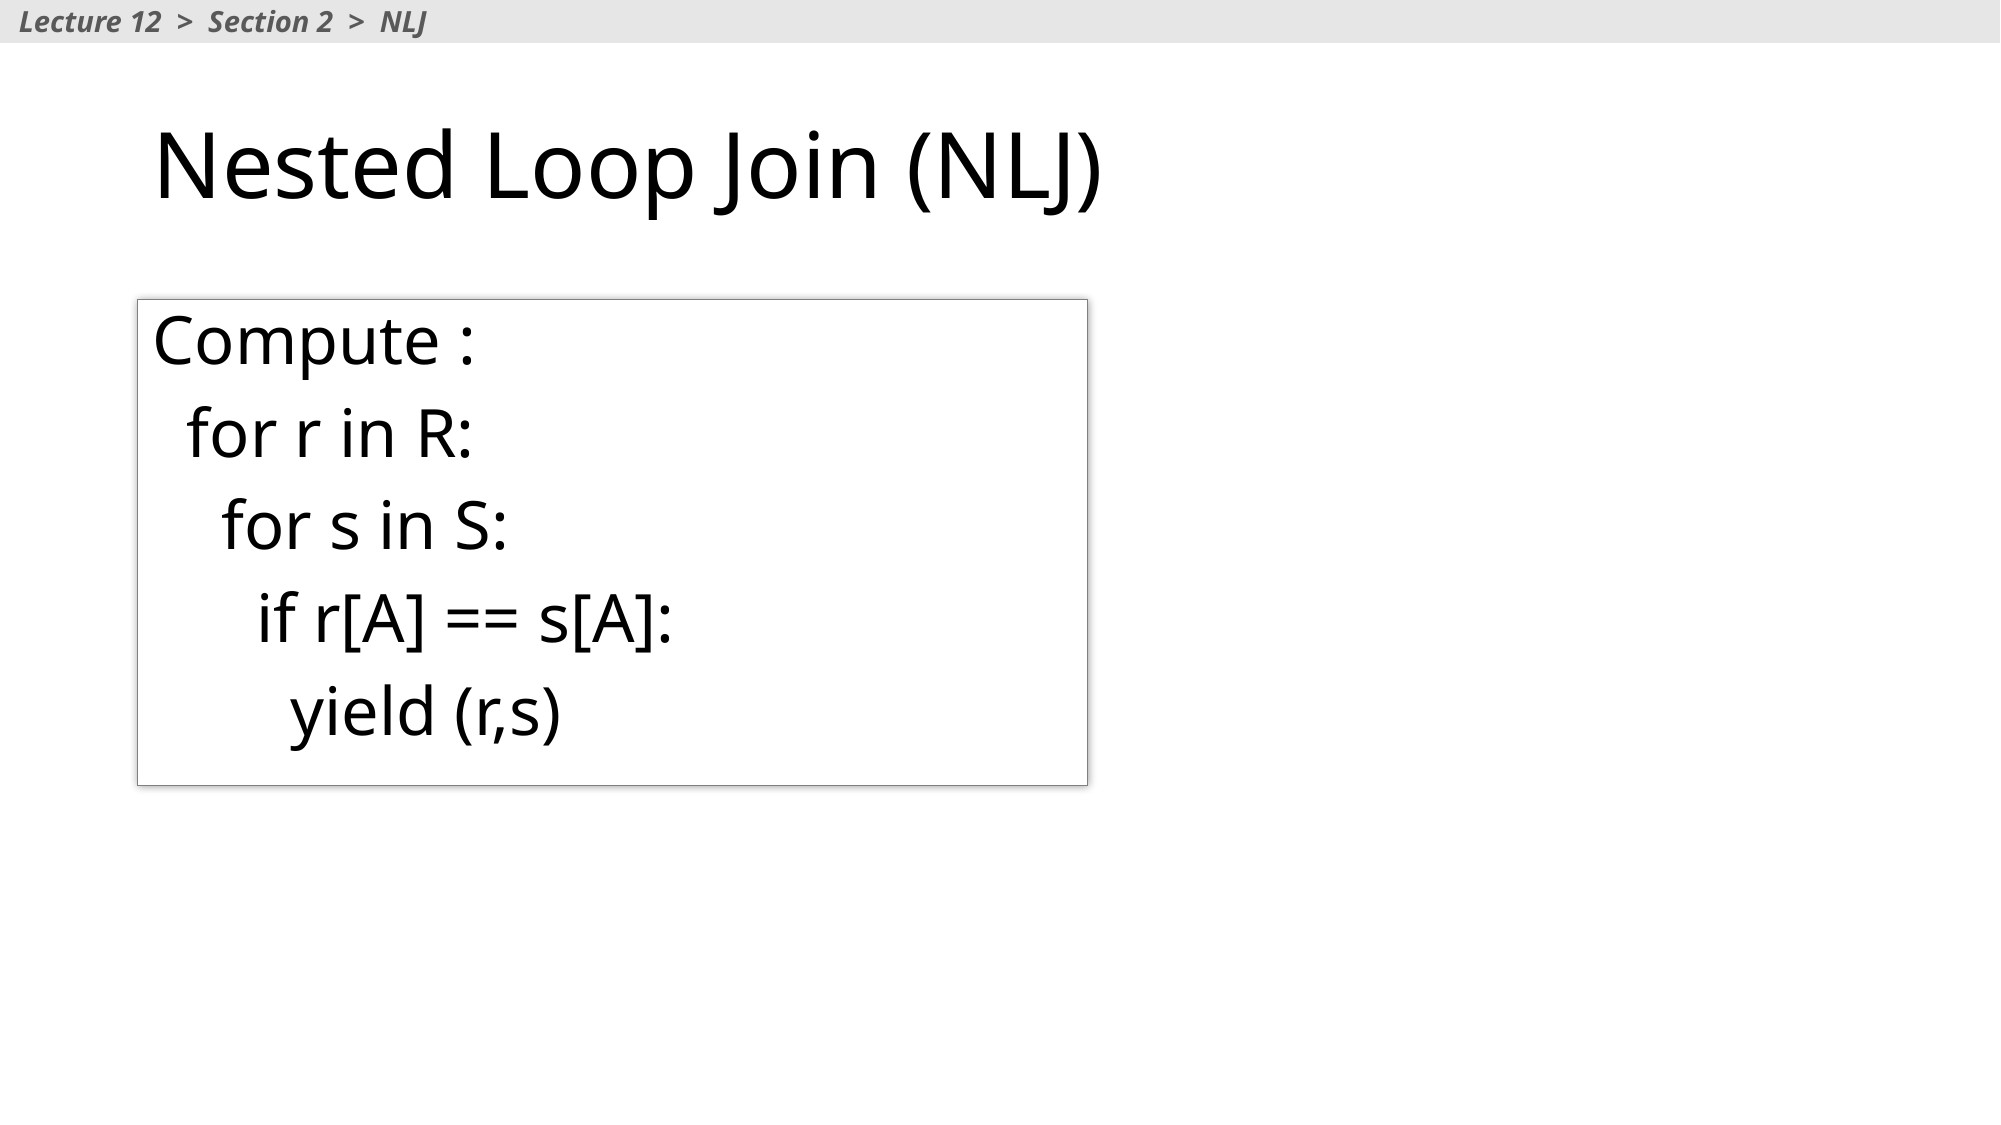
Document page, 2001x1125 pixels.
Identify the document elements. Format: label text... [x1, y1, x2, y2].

title Nested Loop Join (NLJ) [137, 59, 1863, 278]
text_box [0, 0, 2000, 47]
